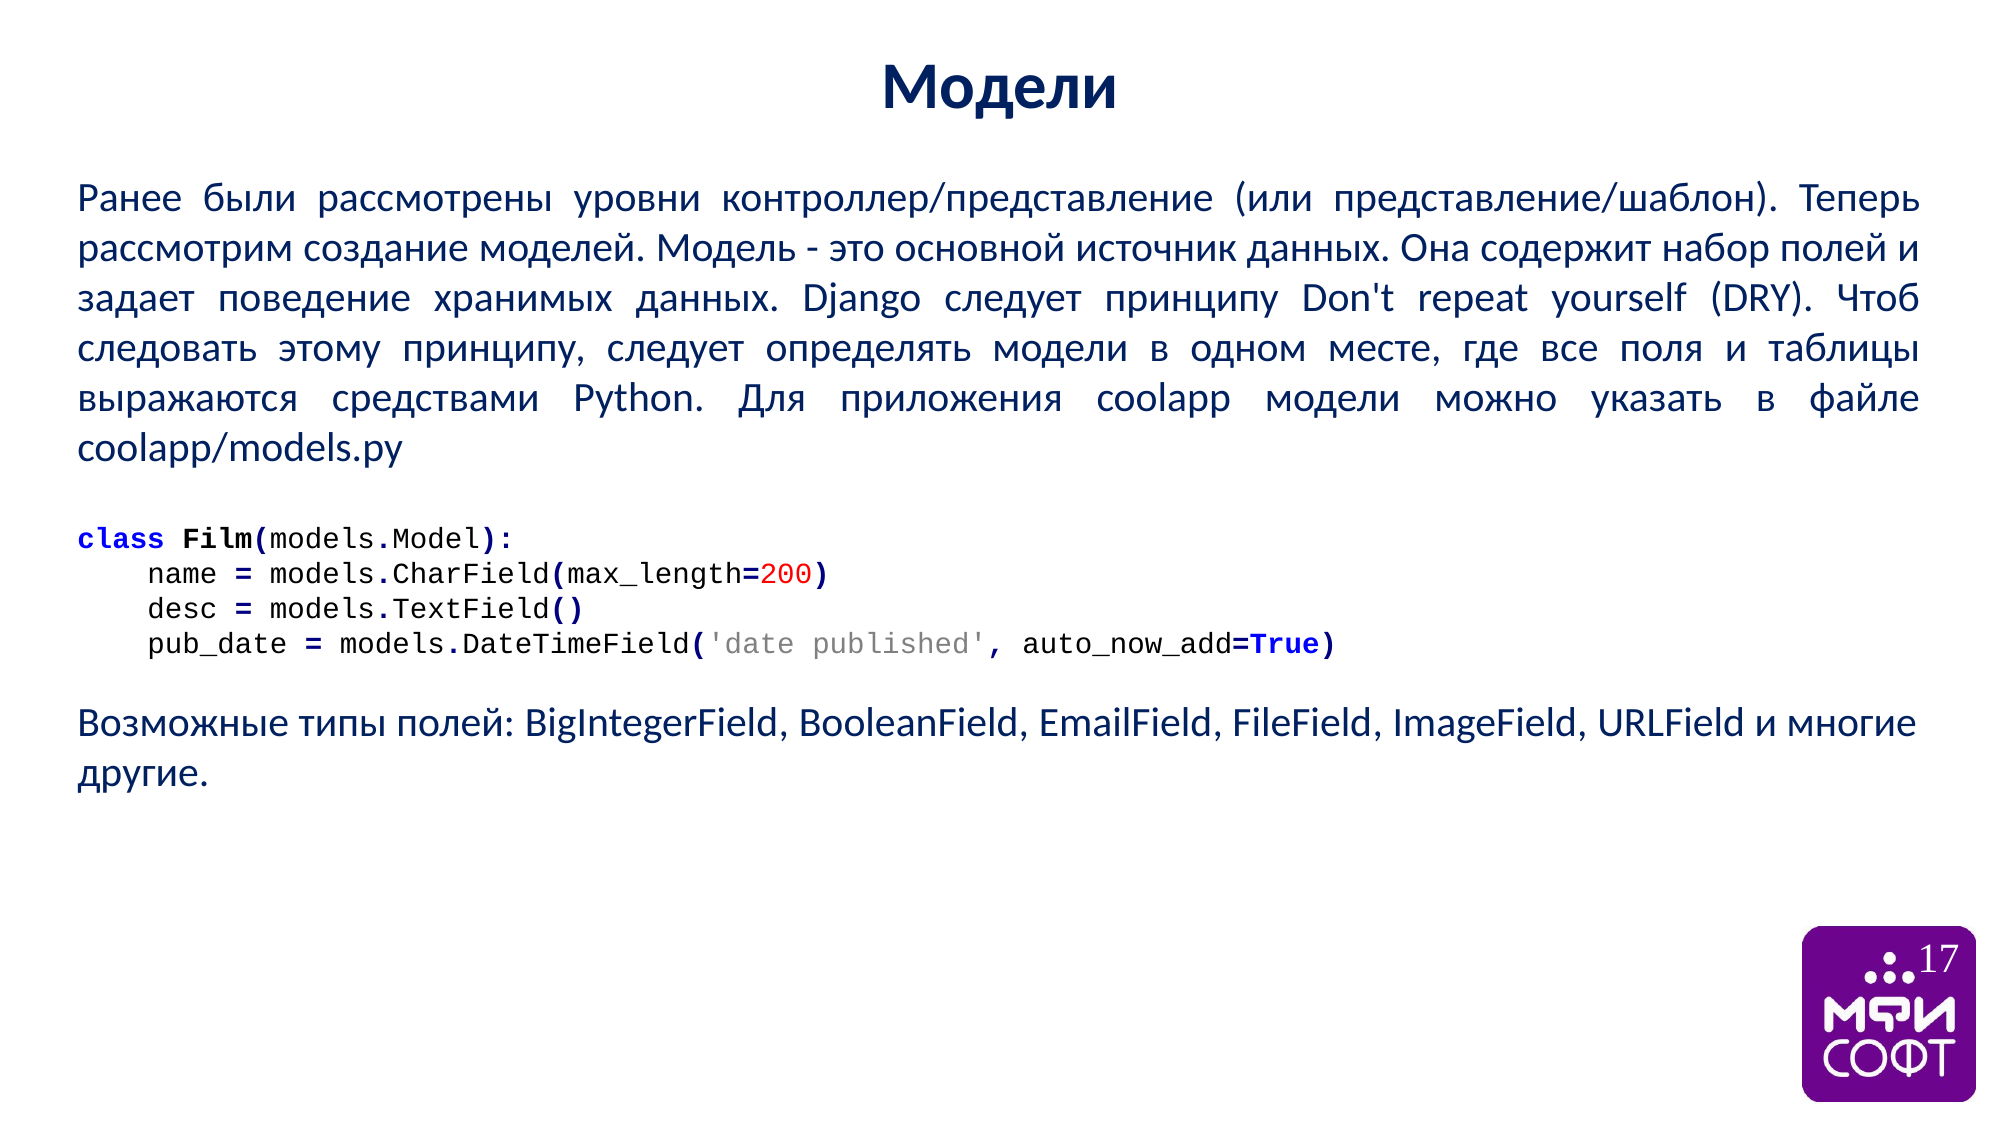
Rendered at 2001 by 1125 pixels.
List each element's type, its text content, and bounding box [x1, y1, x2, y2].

title Модели [0, 34, 2000, 149]
picture [1802, 926, 1976, 1102]
text_box Ранее были рассмотрены уровни контроллер/представление (или представление/шаблон). Теперь рассмотрим создание моделей. Модель - это основной источник данных. Она содержит набор полей и задает поведение хранимых данных. Django следует принципу Don't repeat yourself (DRY). Чтоб следовать этому принципу, следует определять модели в одном месте, где все поля и таблицы выражаются средствами Python. Для приложения coolapp модели можно указать в файле coolapp/models.py class Film(models.Model): name = models.CharField(max_length=200) desc = models.TextField() pub_date = models.DateTimeField('date published', auto_now_add=True) Возможные типы полей: BigIntegerField, BooleanField, EmailField, FileField, ImageField, URLField и многие другие. [62, 162, 1936, 1097]
